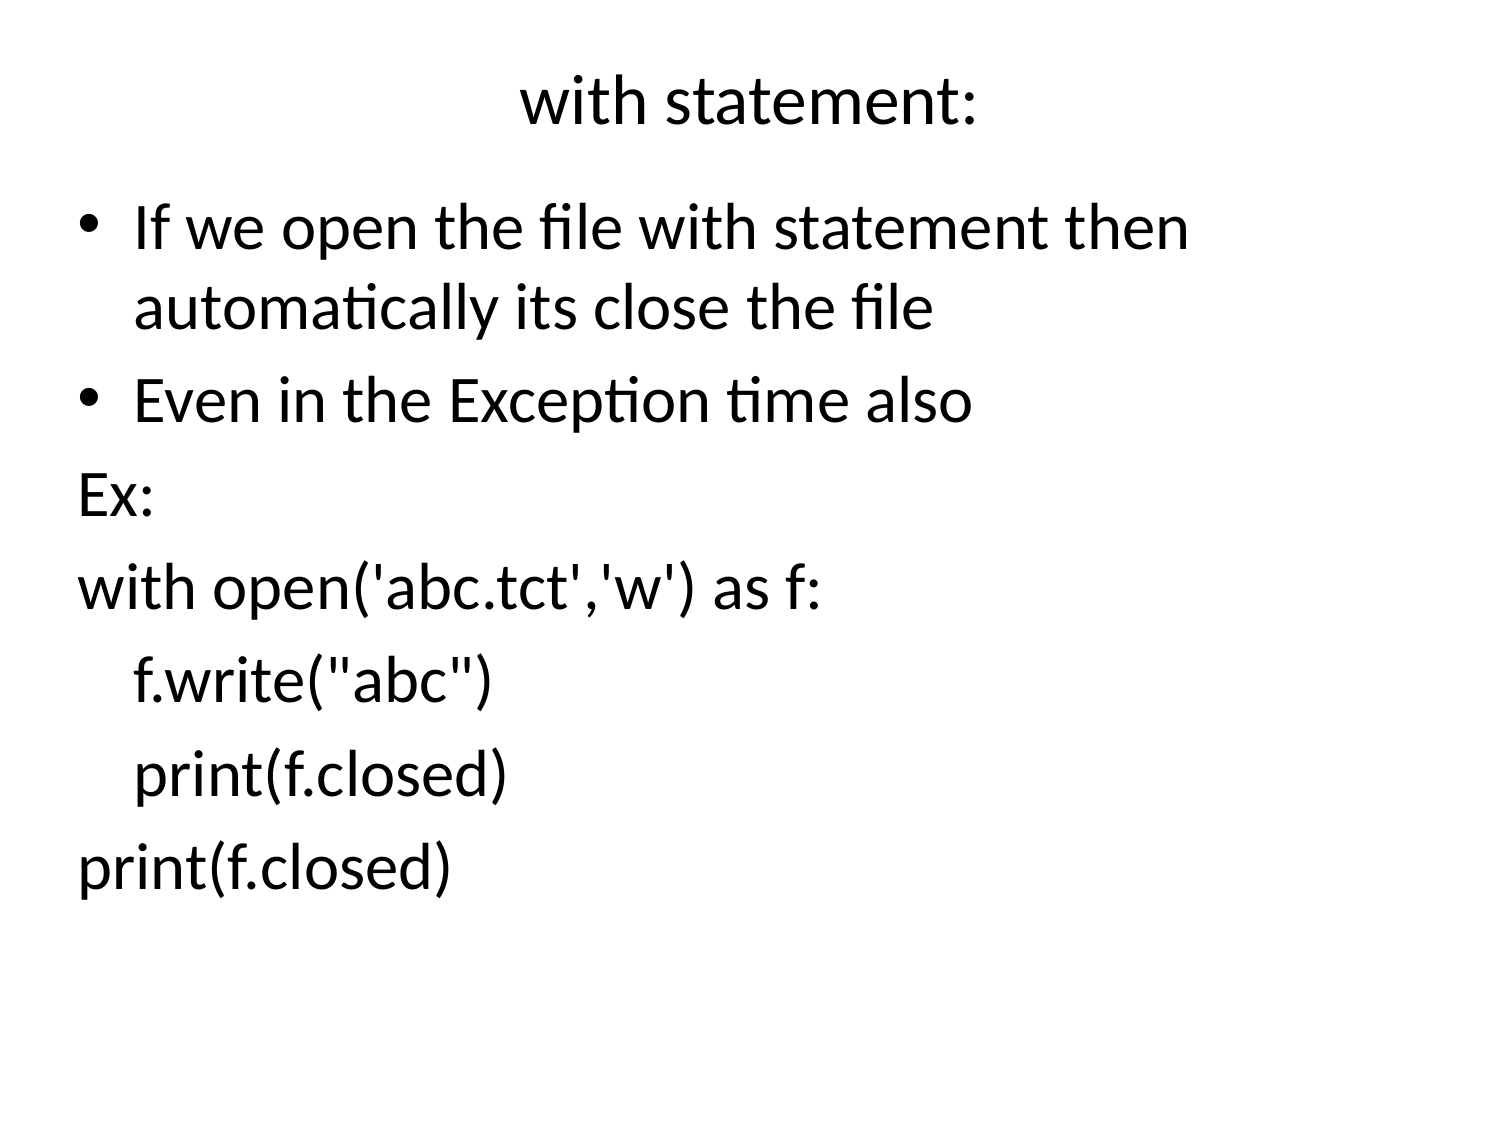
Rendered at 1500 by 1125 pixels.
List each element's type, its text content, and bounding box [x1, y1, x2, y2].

list If we open the file with statement then automatically its close the file Even in the Exception time also Ex: with open('abc.tct','w') as f: f.write("abc") print(f.closed) print(f.closed) [62, 174, 1425, 1005]
title with statement: [75, 45, 1425, 174]
